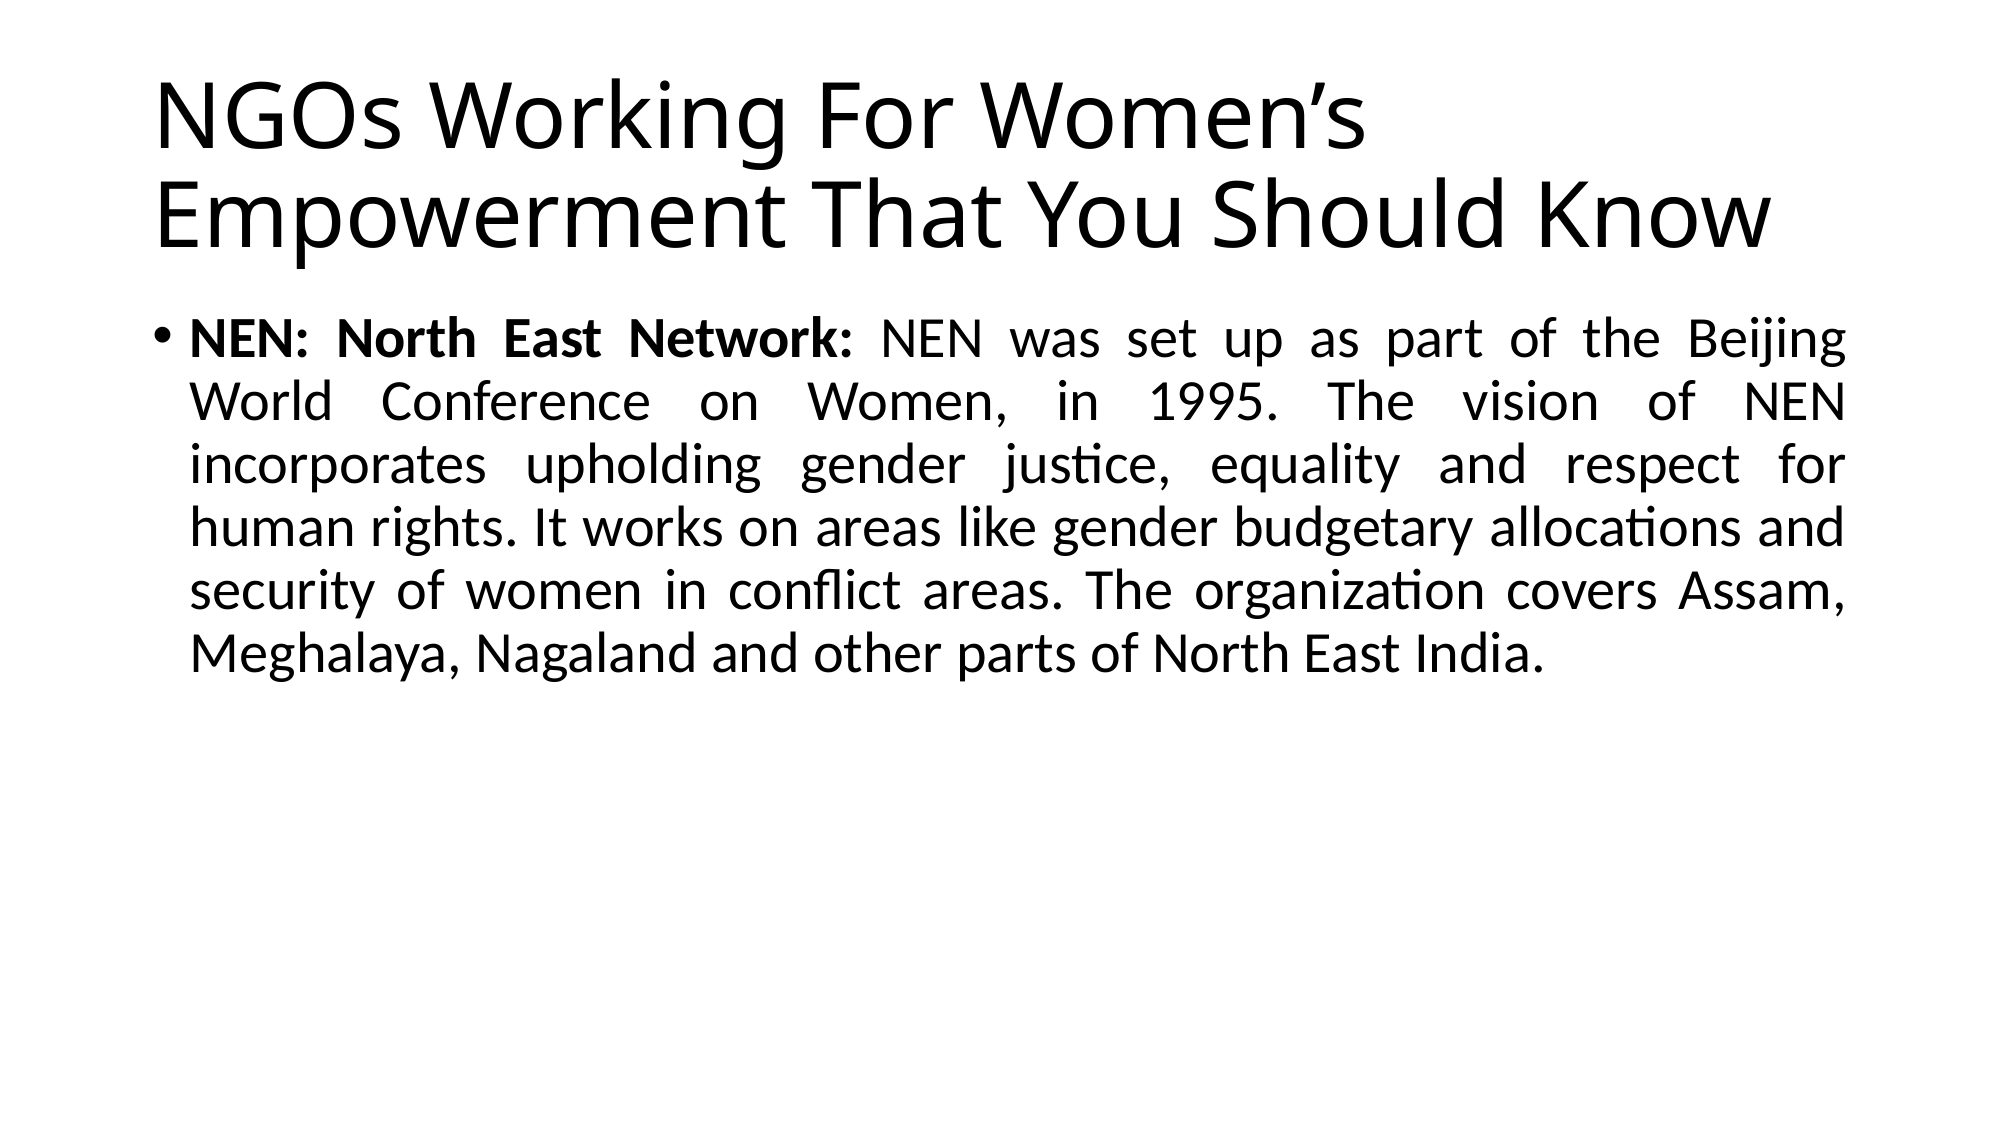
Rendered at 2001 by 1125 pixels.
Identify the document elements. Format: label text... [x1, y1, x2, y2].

list NEN: North East Network: NEN was set up as part of the Beijing World Conference on Women, in 1995. The vision of NEN incorporates upholding gender justice, equality and respect for human rights. It works on areas like gender budgetary allocations and security of women in conflict areas. The organization covers Assam, Meghalaya, Nagaland and other parts of North East India. [137, 299, 1863, 1014]
title NGOs Working For Women’s Empowerment That You Should Know [137, 59, 1863, 278]
